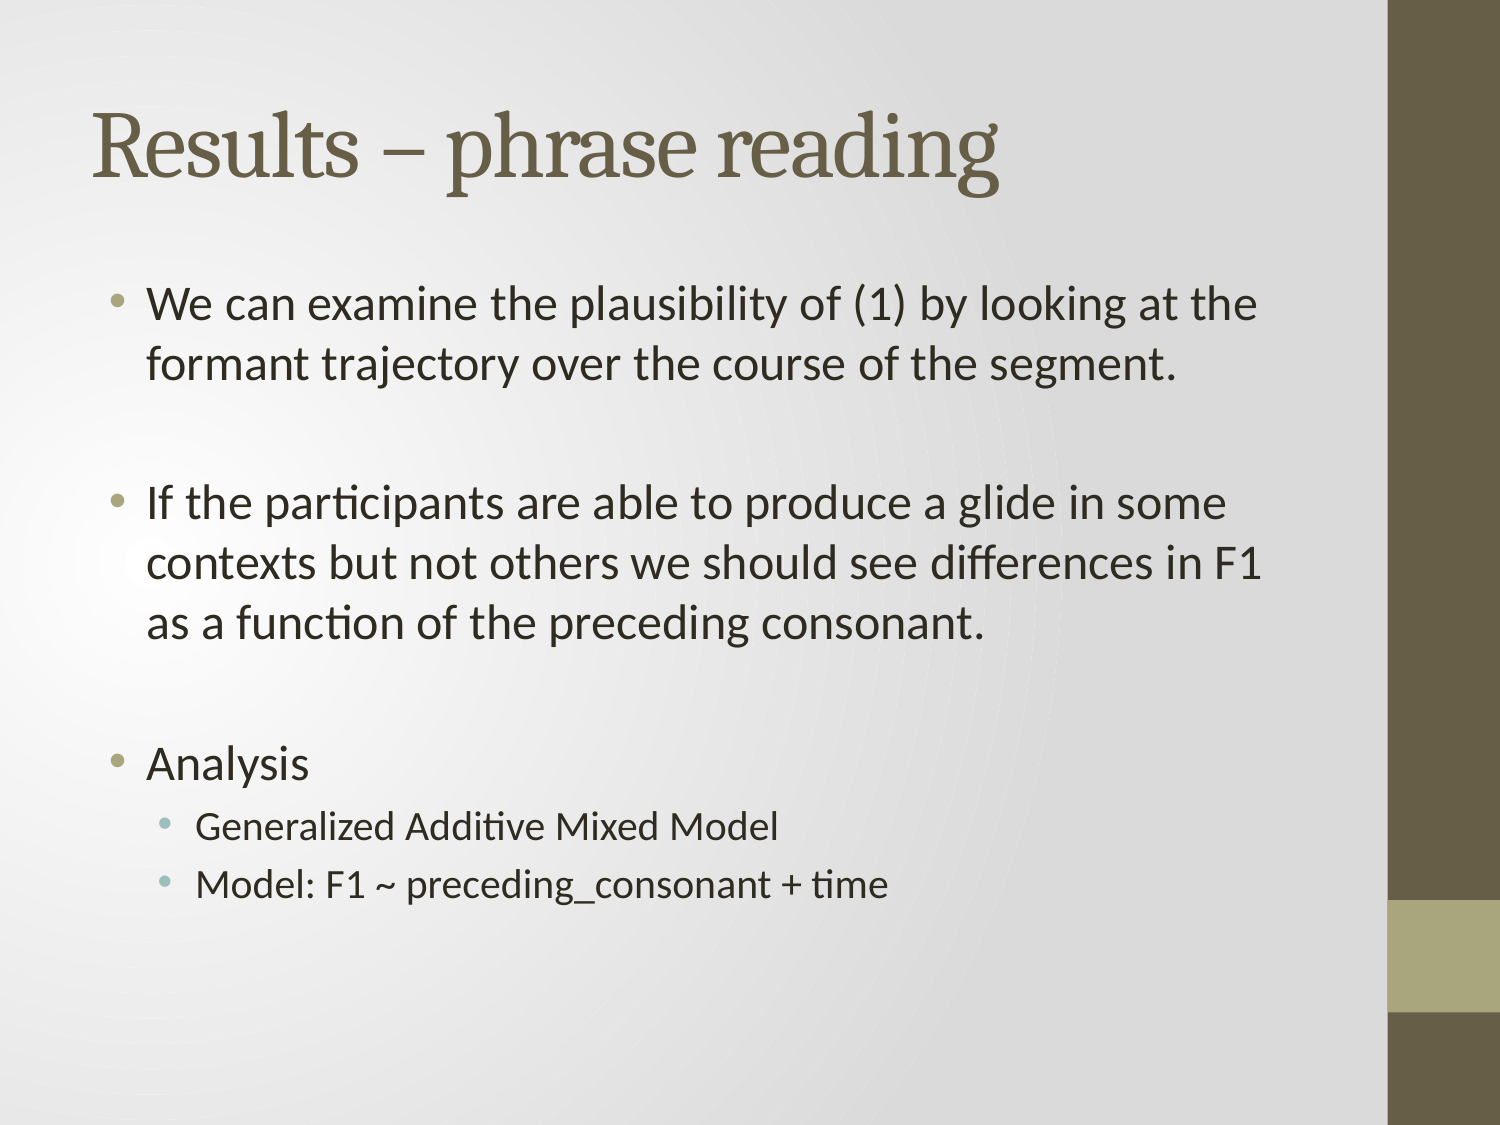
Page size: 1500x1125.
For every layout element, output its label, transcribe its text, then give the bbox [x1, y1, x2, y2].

list We can examine the plausibility of (1) by looking at the formant trajectory over the course of the segment. If the participants are able to produce a glide in some contexts but not others we should see differences in F1 as a function of the preceding consonant. Analysis Generalized Additive Mixed Model Model: F1 ~ preceding_consonant + time [75, 262, 1325, 1050]
title Results – phrase reading [75, 45, 1325, 233]
